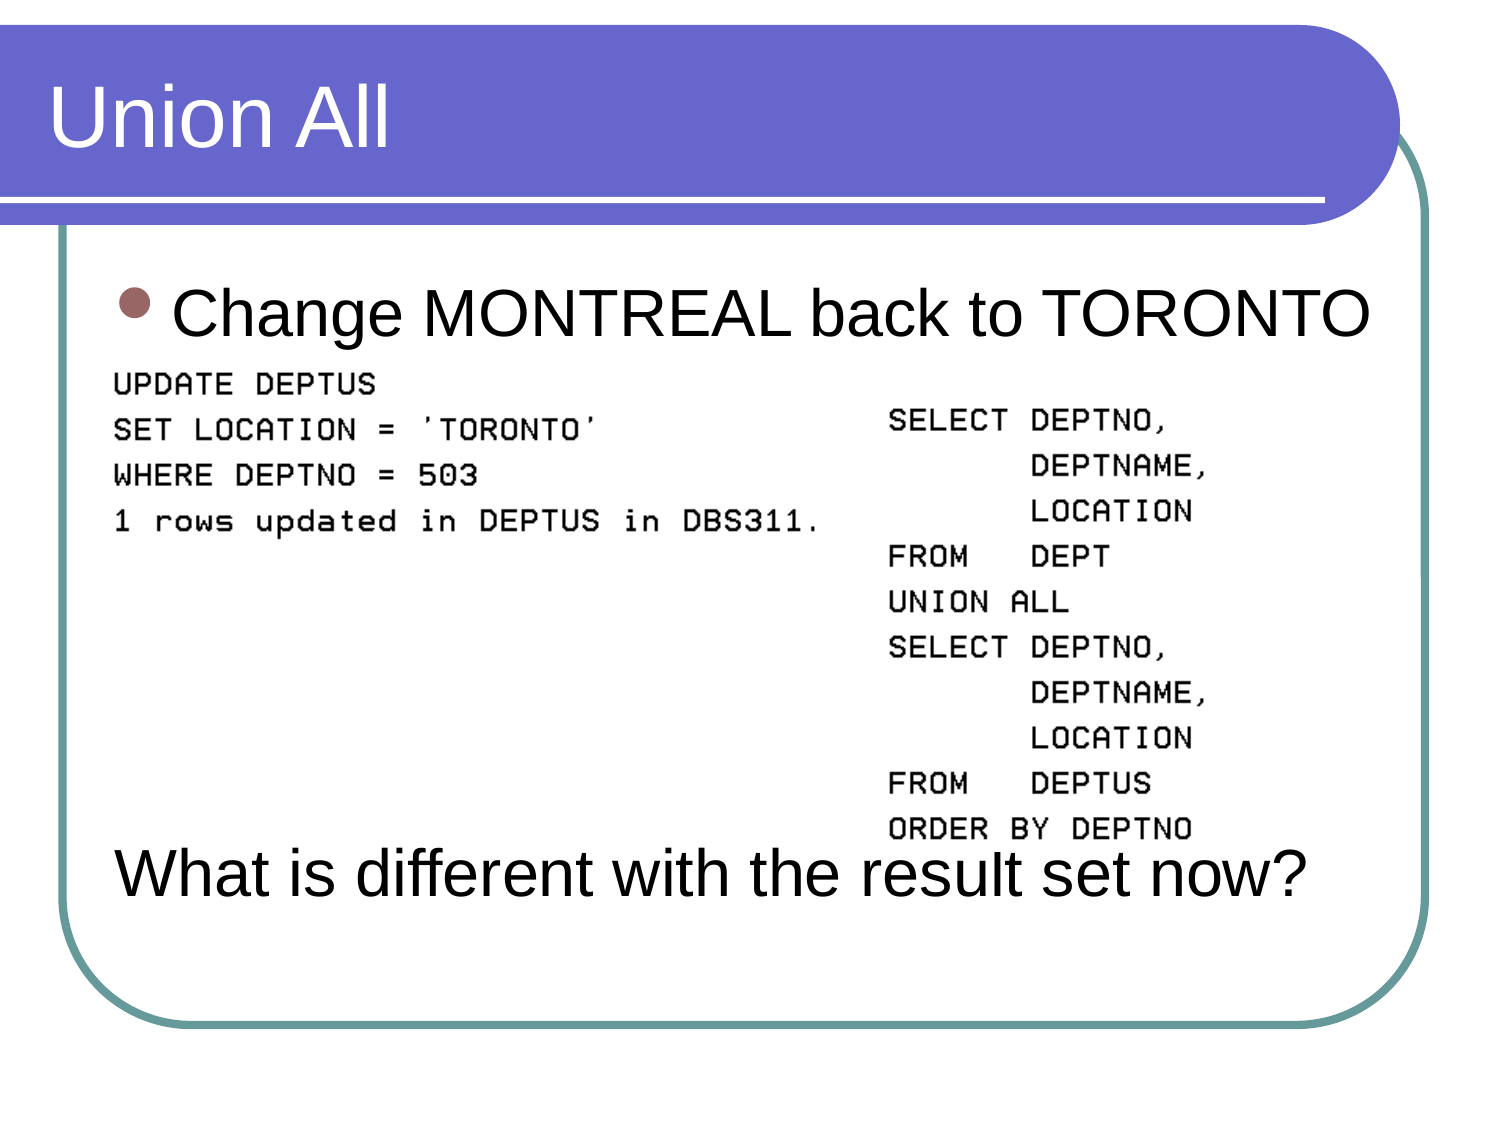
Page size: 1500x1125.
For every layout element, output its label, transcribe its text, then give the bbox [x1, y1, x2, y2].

title Union All [32, 37, 1347, 188]
picture [112, 362, 824, 544]
picture [887, 398, 1213, 852]
list Change MONTREAL back to TORONTO What is different with the result set now? [99, 262, 1400, 988]
